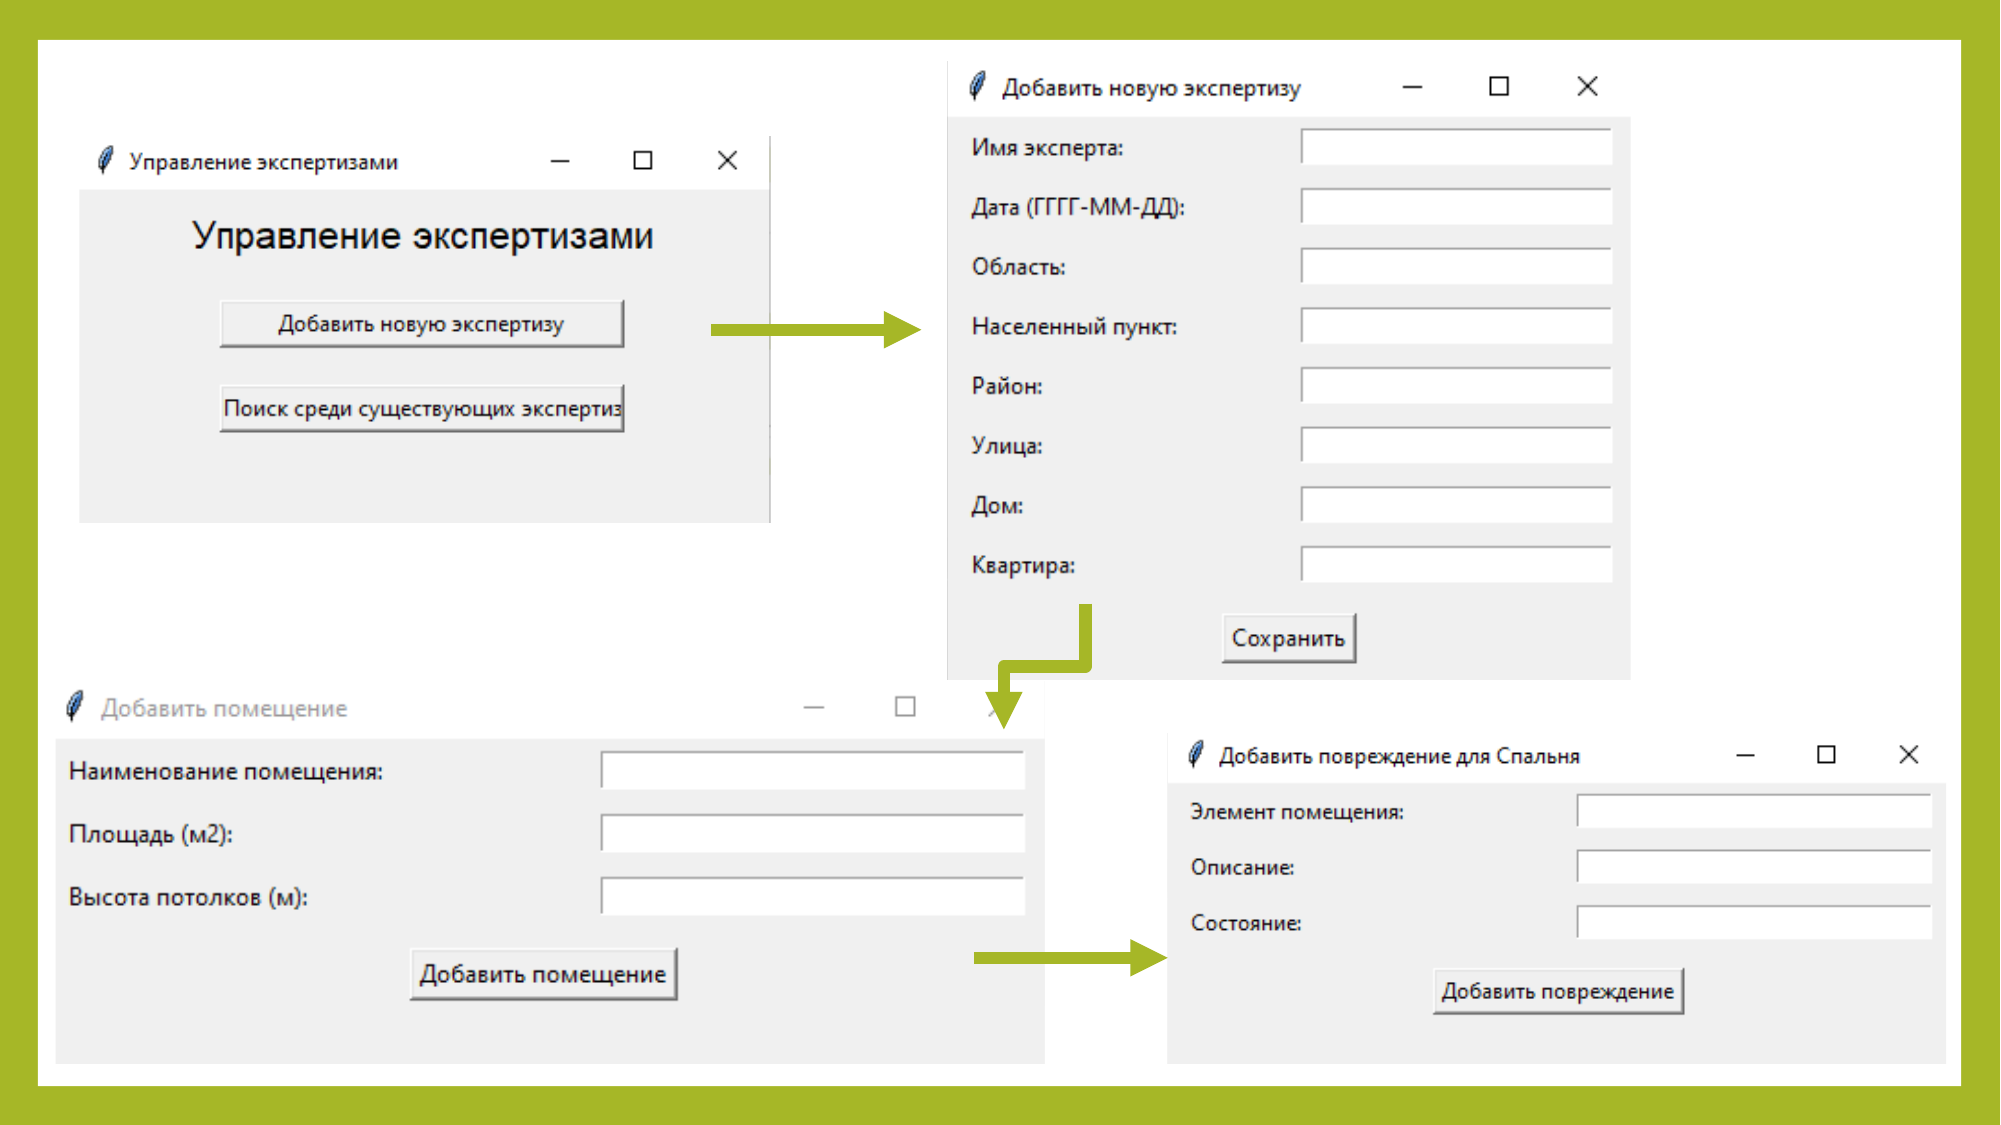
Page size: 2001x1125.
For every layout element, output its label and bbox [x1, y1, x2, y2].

picture [78, 136, 771, 524]
text_box [981, 625, 1108, 708]
picture [946, 61, 1631, 680]
picture [1167, 732, 1947, 1064]
picture [55, 681, 1045, 1064]
